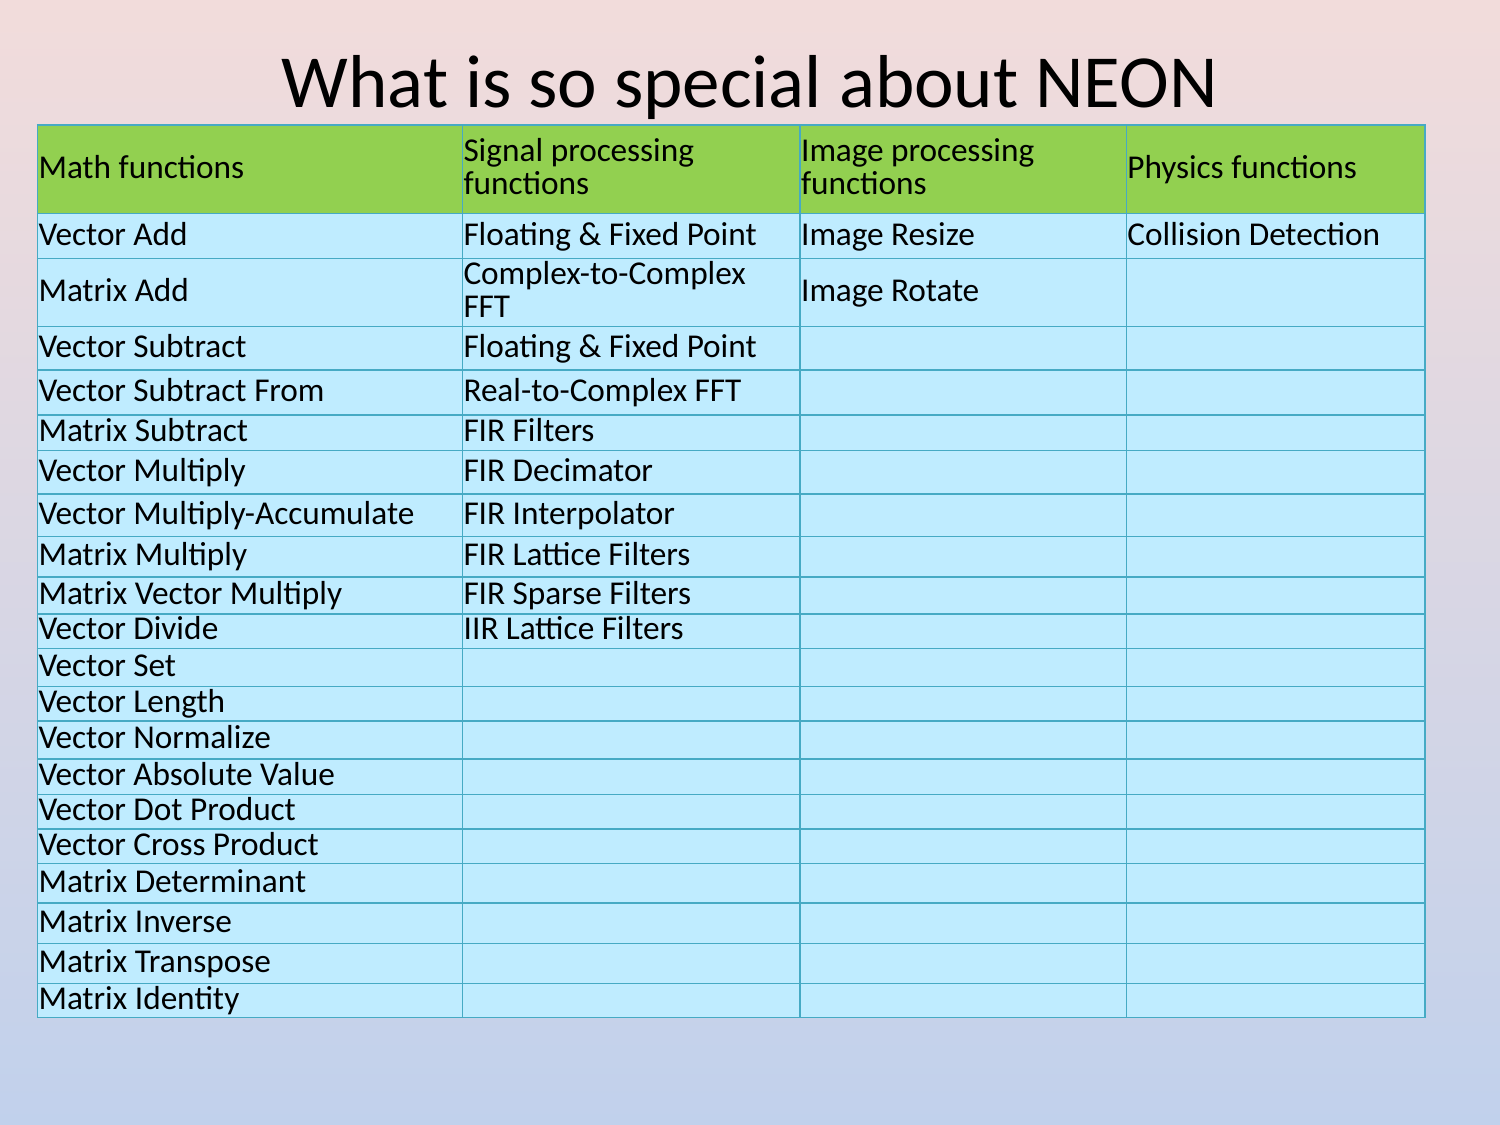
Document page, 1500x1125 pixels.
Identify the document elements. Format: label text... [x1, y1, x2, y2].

table_cell Vector Set [38, 649, 462, 686]
table_cell Matrix Identity [38, 984, 462, 1017]
table_cell Vector Dot Product [38, 795, 462, 828]
table_cell [1127, 615, 1424, 648]
table_cell FIR Decimator [463, 451, 799, 493]
table_cell Vector Absolute Value [38, 760, 462, 794]
table_cell Collision Detection [1127, 214, 1424, 258]
table_cell Image Resize [801, 214, 1126, 258]
table_header Physics functions [1127, 126, 1424, 213]
table_header Signal processing functions [463, 126, 799, 213]
table_cell [801, 984, 1126, 1017]
table_cell [1127, 904, 1424, 943]
table_cell [801, 760, 1126, 794]
table_cell [463, 687, 799, 720]
table_cell [801, 451, 1126, 493]
table_cell IIR Lattice Filters [463, 615, 799, 648]
table_cell Vector Cross Product [38, 830, 462, 863]
table_cell [1127, 722, 1424, 758]
table_cell [463, 944, 799, 983]
table_cell [463, 649, 799, 686]
table_cell [1127, 416, 1424, 450]
table_cell Vector Length [38, 687, 462, 720]
table_cell [1127, 944, 1424, 983]
table_cell [801, 904, 1126, 943]
table_cell [1127, 830, 1424, 863]
table_cell [801, 687, 1126, 720]
table_cell [463, 904, 799, 943]
table_cell [463, 760, 799, 794]
table_header Image processing functions [801, 126, 1126, 213]
table_cell Matrix Add [38, 259, 462, 326]
table_cell Vector Divide [38, 615, 462, 648]
table_cell [463, 830, 799, 863]
table_cell [1127, 864, 1424, 902]
table_cell [1127, 578, 1424, 613]
table_cell FIR Lattice Filters [463, 537, 799, 576]
table_cell [1127, 984, 1424, 1017]
table_cell Floating & Fixed Point [463, 327, 799, 369]
table_cell [1127, 451, 1424, 493]
table_cell FIR Filters [463, 416, 799, 450]
table_cell Image Rotate [801, 259, 1126, 326]
table_cell [463, 984, 799, 1017]
table_cell [801, 864, 1126, 902]
table_cell [1127, 259, 1424, 326]
table_cell [801, 537, 1126, 576]
table_cell Vector Add [38, 214, 462, 258]
table_cell [801, 944, 1126, 983]
table_cell [463, 864, 799, 902]
table_cell Vector Normalize [38, 722, 462, 758]
table_cell Real-to-Complex FFT [463, 371, 799, 414]
table_cell [801, 615, 1126, 648]
table_cell Matrix Vector Multiply [38, 578, 462, 613]
table_cell [1127, 327, 1424, 369]
table_cell Floating & Fixed Point [463, 214, 799, 258]
table_cell [1127, 495, 1424, 536]
table_cell [1127, 760, 1424, 794]
table_cell Matrix Subtract [38, 416, 462, 450]
table_cell [1127, 371, 1424, 414]
table_cell Complex-to-Complex FFT [463, 259, 799, 326]
table_cell [1127, 649, 1424, 686]
table_cell Matrix Multiply [38, 537, 462, 576]
table_cell [801, 327, 1126, 369]
table_cell [801, 416, 1126, 450]
table_cell FIR Sparse Filters [463, 578, 799, 613]
table_cell Vector Subtract From [38, 371, 462, 414]
table_cell Matrix Transpose [38, 944, 462, 983]
text_box What is so special about NEON [74, 25, 1425, 125]
table_cell Matrix Determinant [38, 864, 462, 902]
table_cell [801, 795, 1126, 828]
table_cell [801, 830, 1126, 863]
table_cell [1127, 795, 1424, 828]
table_cell [801, 649, 1126, 686]
table_cell [1127, 537, 1424, 576]
table_cell Vector Multiply-Accumulate [38, 495, 462, 536]
table_cell [801, 578, 1126, 613]
table_cell [1127, 687, 1424, 720]
table_cell Vector Subtract [38, 327, 462, 369]
table_header Math functions [38, 126, 462, 213]
table_cell [463, 722, 799, 758]
table_cell [463, 795, 799, 828]
table_cell Matrix Inverse [38, 904, 462, 943]
table_cell Vector Multiply [38, 451, 462, 493]
table_cell [801, 495, 1126, 536]
table_cell [801, 722, 1126, 758]
table_cell FIR Interpolator [463, 495, 799, 536]
table_cell [801, 371, 1126, 414]
